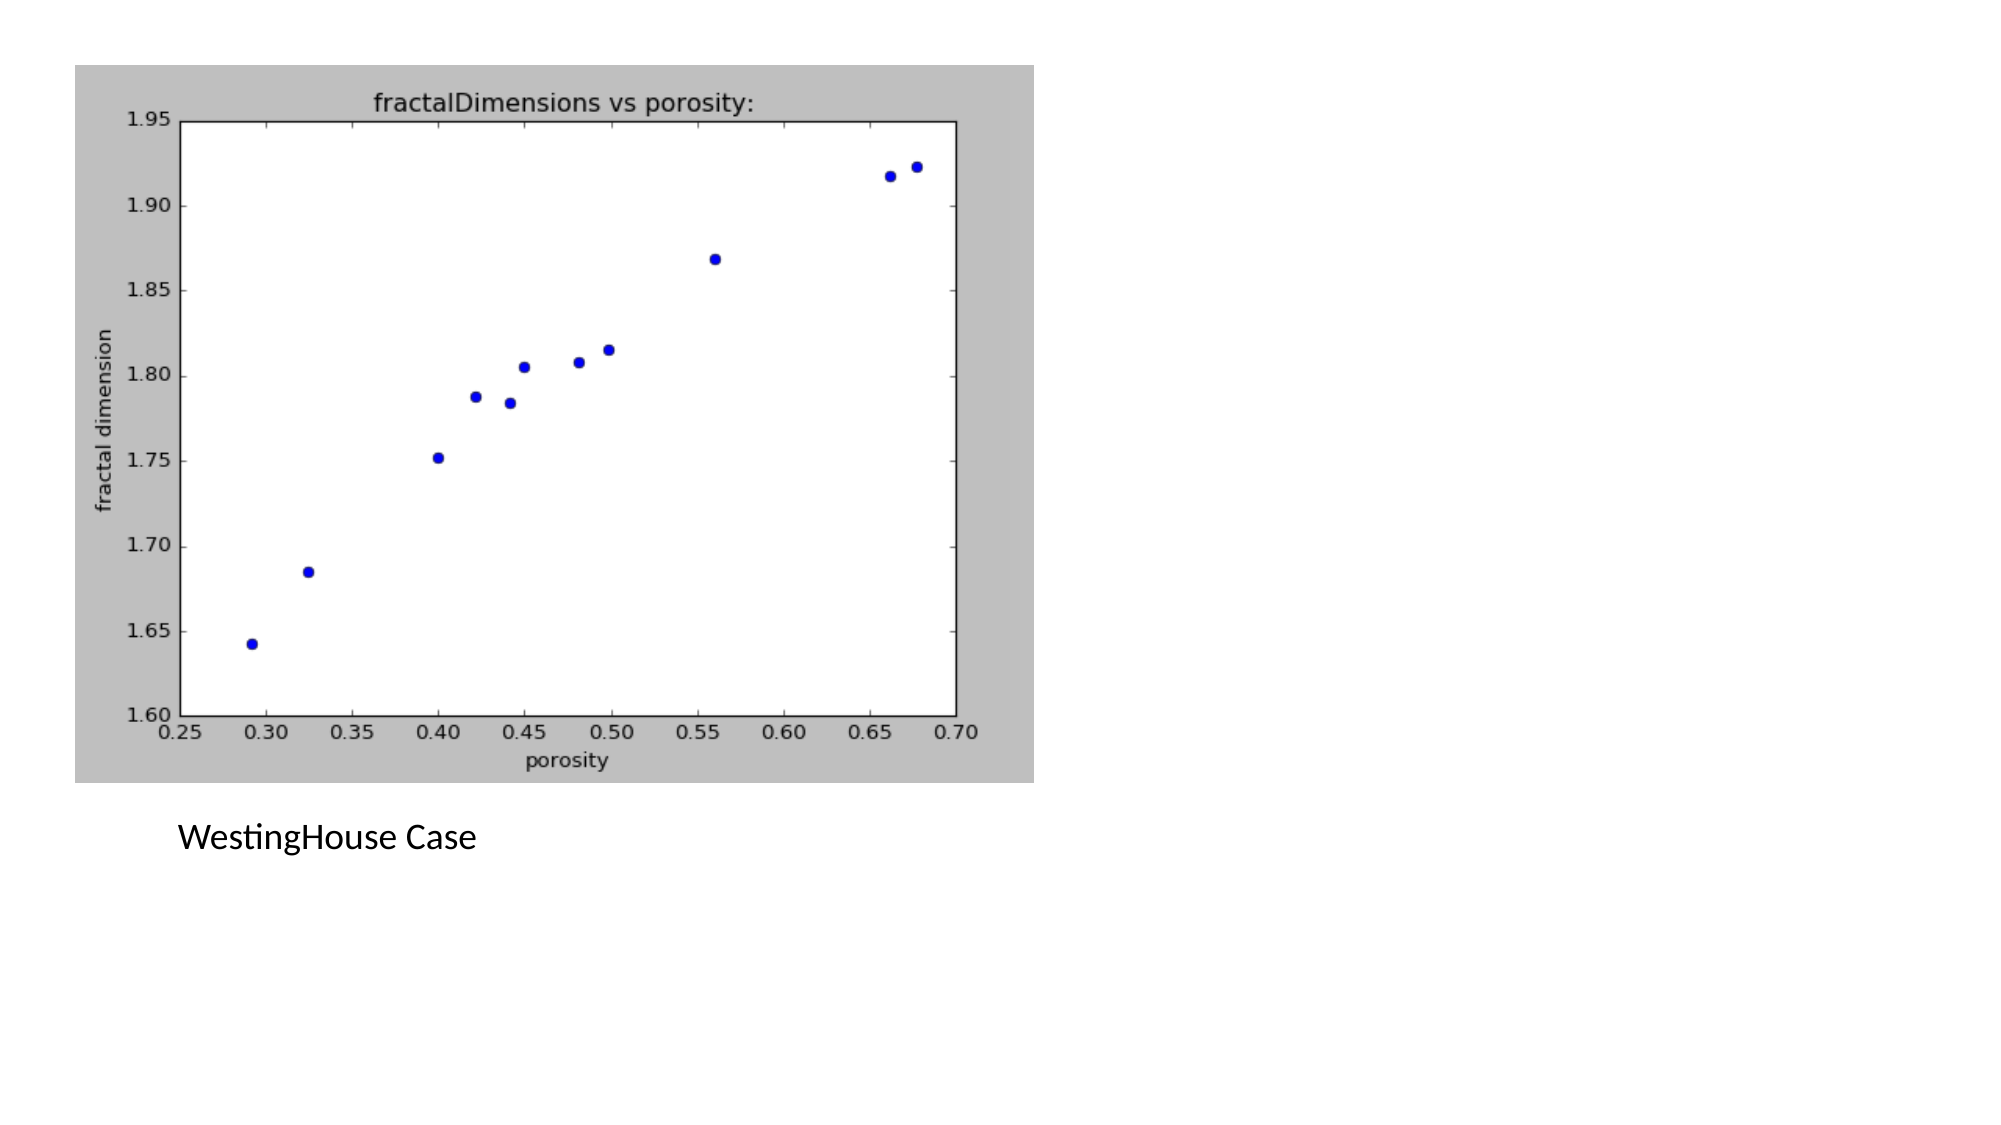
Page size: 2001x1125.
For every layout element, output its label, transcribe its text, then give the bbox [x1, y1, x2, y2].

picture [75, 65, 1034, 783]
text_box WestingHouse Case [163, 804, 493, 864]
